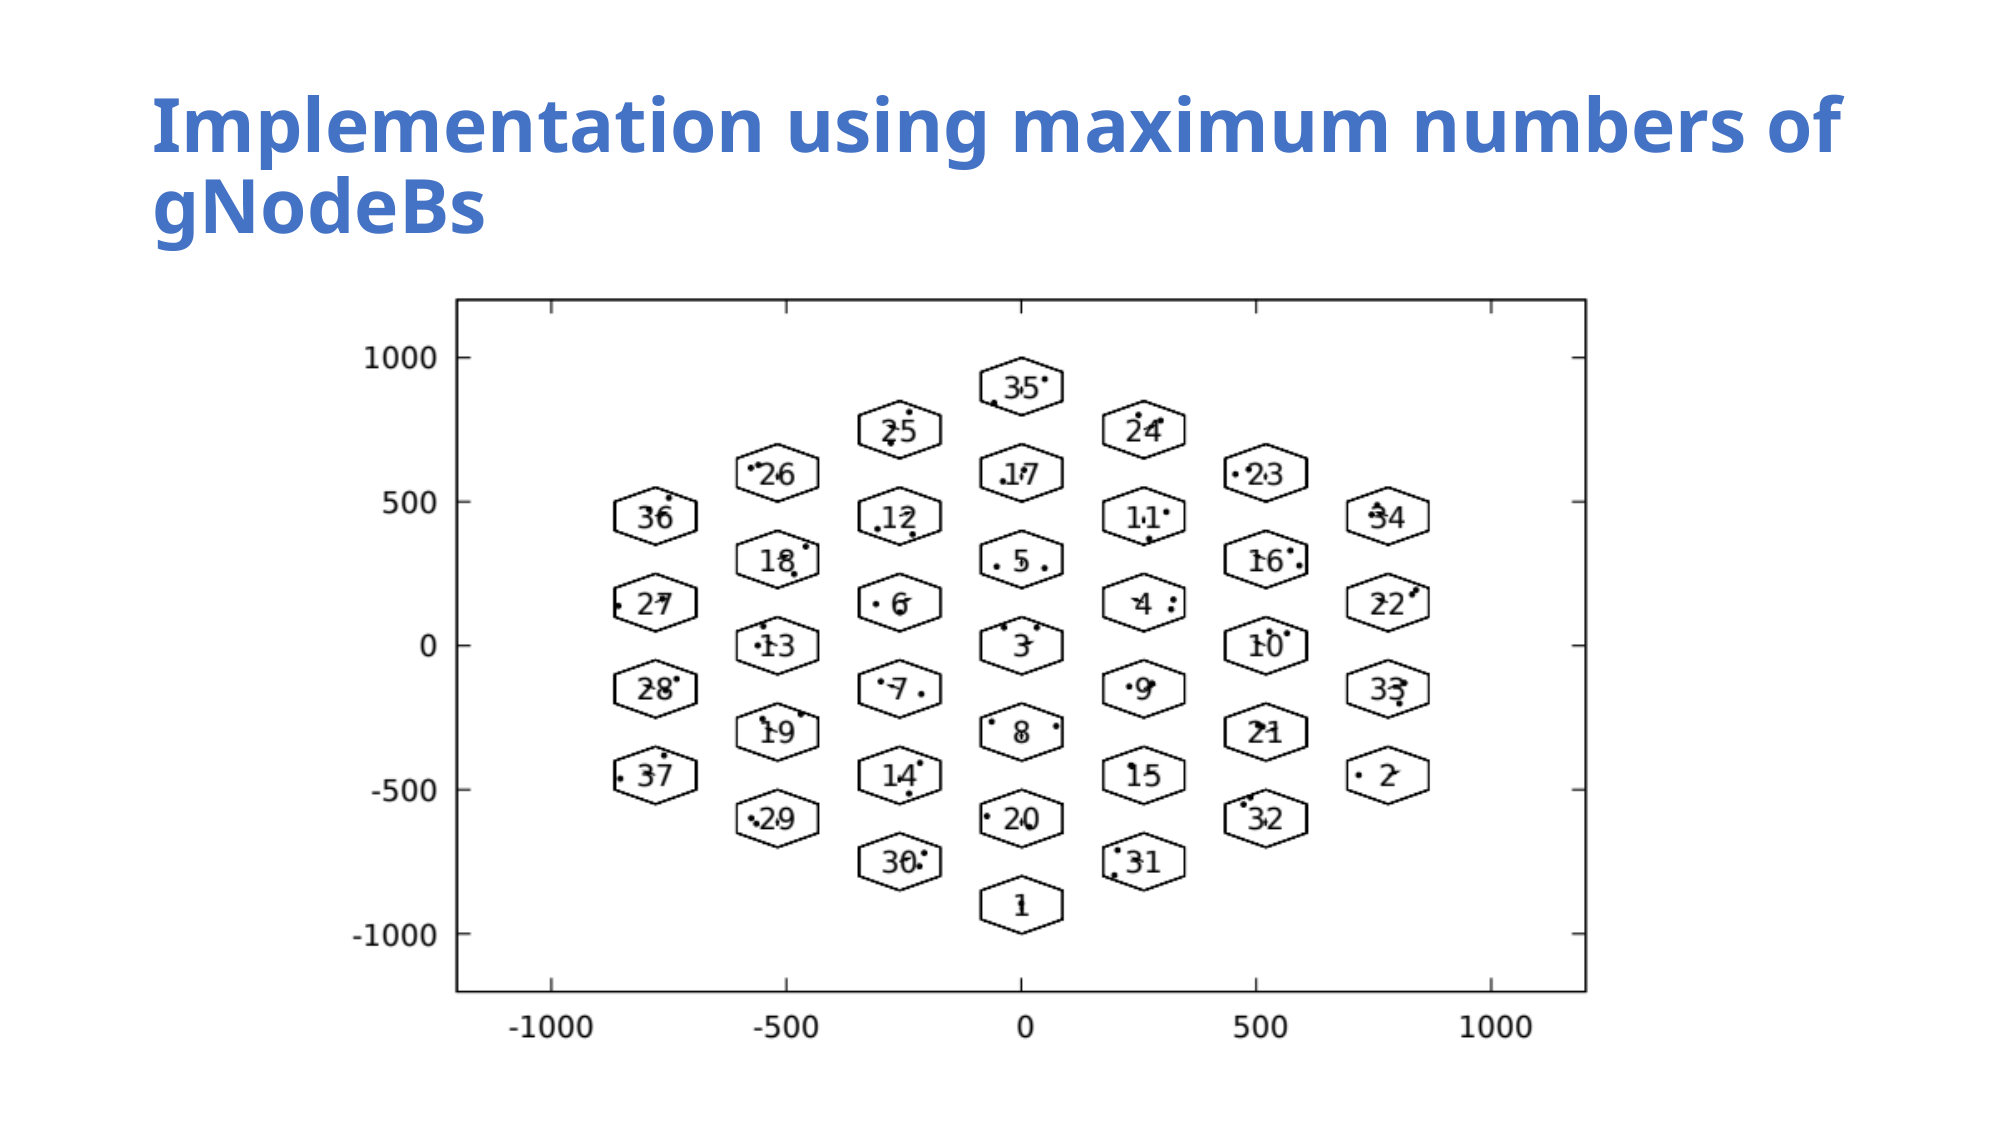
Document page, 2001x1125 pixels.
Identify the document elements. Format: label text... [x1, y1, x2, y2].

title Implementation using maximum numbers of gNodeBs [137, 59, 1863, 278]
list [334, 277, 1618, 1051]
